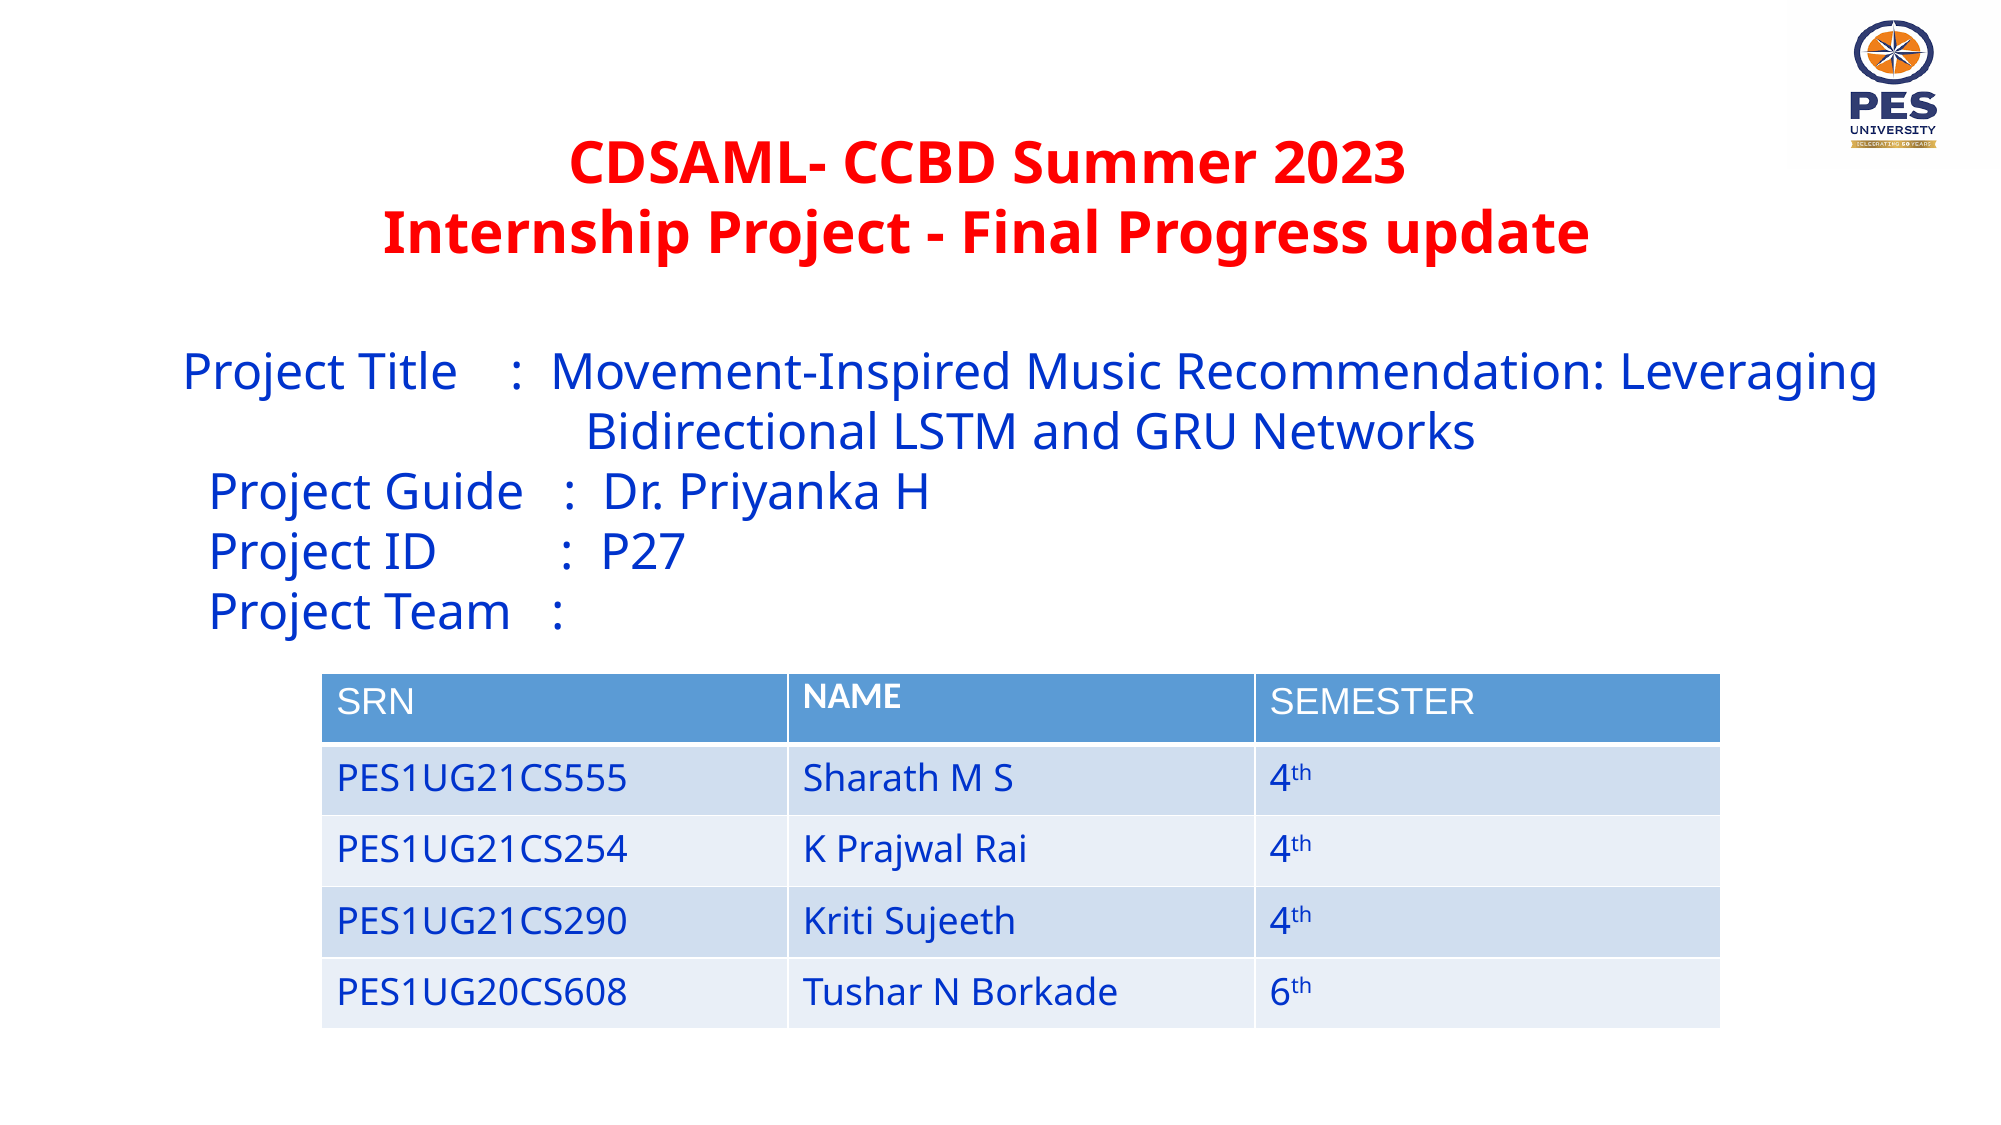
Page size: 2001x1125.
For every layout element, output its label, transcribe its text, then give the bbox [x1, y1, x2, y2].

picture [1787, 0, 2000, 169]
text_box Project Title : Movement-Inspired Music Recommendation: Leveraging Bidirectional LSTM and GRU Networks Project Guide : Dr. Priyanka H Project ID : P27 Project Team : [141, 332, 1922, 1067]
table_cell Tushar N Borkade [789, 959, 1254, 1028]
table_header SEMESTER [1256, 674, 1720, 742]
table_cell Sharath M S [789, 747, 1254, 815]
text_box CDSAML- CCBD Summer 2023 Internship Project - Final Progress update [337, 118, 1638, 274]
table_cell 4th [1256, 816, 1720, 886]
table_cell Kriti Sujeeth [789, 887, 1254, 957]
table_cell PES1UG21CS555 [322, 747, 787, 815]
table_header NAME [789, 674, 1254, 742]
table_cell PES1UG21CS254 [322, 816, 787, 886]
table_cell PES1UG20CS608 [322, 959, 787, 1028]
table_cell PES1UG21CS290 [322, 887, 787, 957]
table_cell 6th [1256, 959, 1720, 1028]
table_cell 4th [1256, 747, 1720, 815]
table_header SRN [322, 674, 787, 742]
table_cell 4th [1256, 887, 1720, 957]
table_cell K Prajwal Rai [789, 816, 1254, 886]
